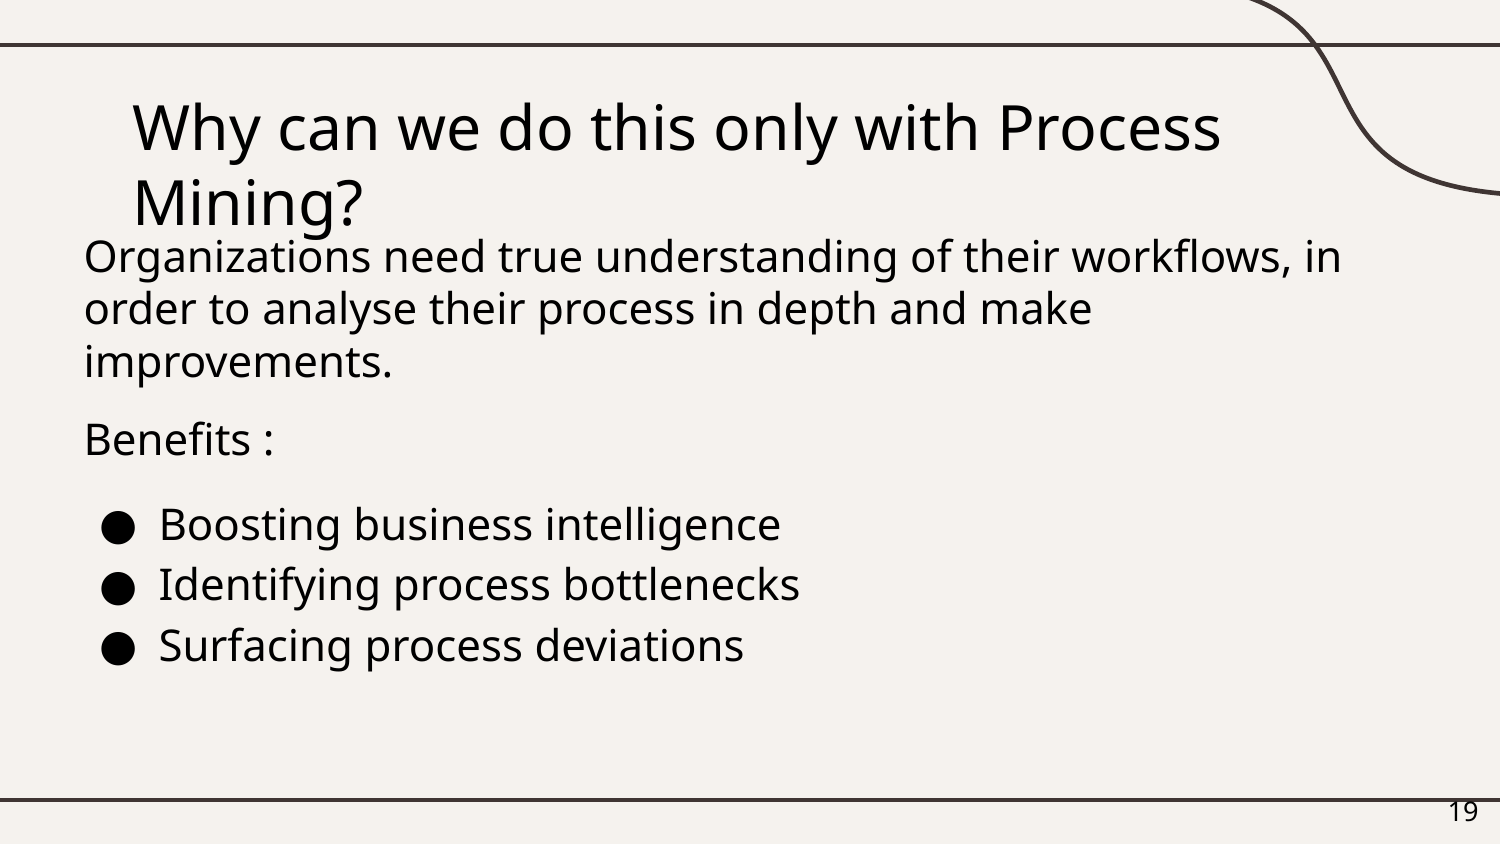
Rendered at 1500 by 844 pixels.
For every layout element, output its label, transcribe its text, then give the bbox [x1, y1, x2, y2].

list Organizations need true understanding of their workflows, in order to analyse their process in depth and make improvements. Benefits : Boosting business intelligence Identifying process bottlenecks Surfacing process deviations [68, 213, 1395, 750]
title Why can we do this only with Process Mining? [116, 72, 1480, 167]
slide_number ‹#› [1403, 779, 1494, 844]
